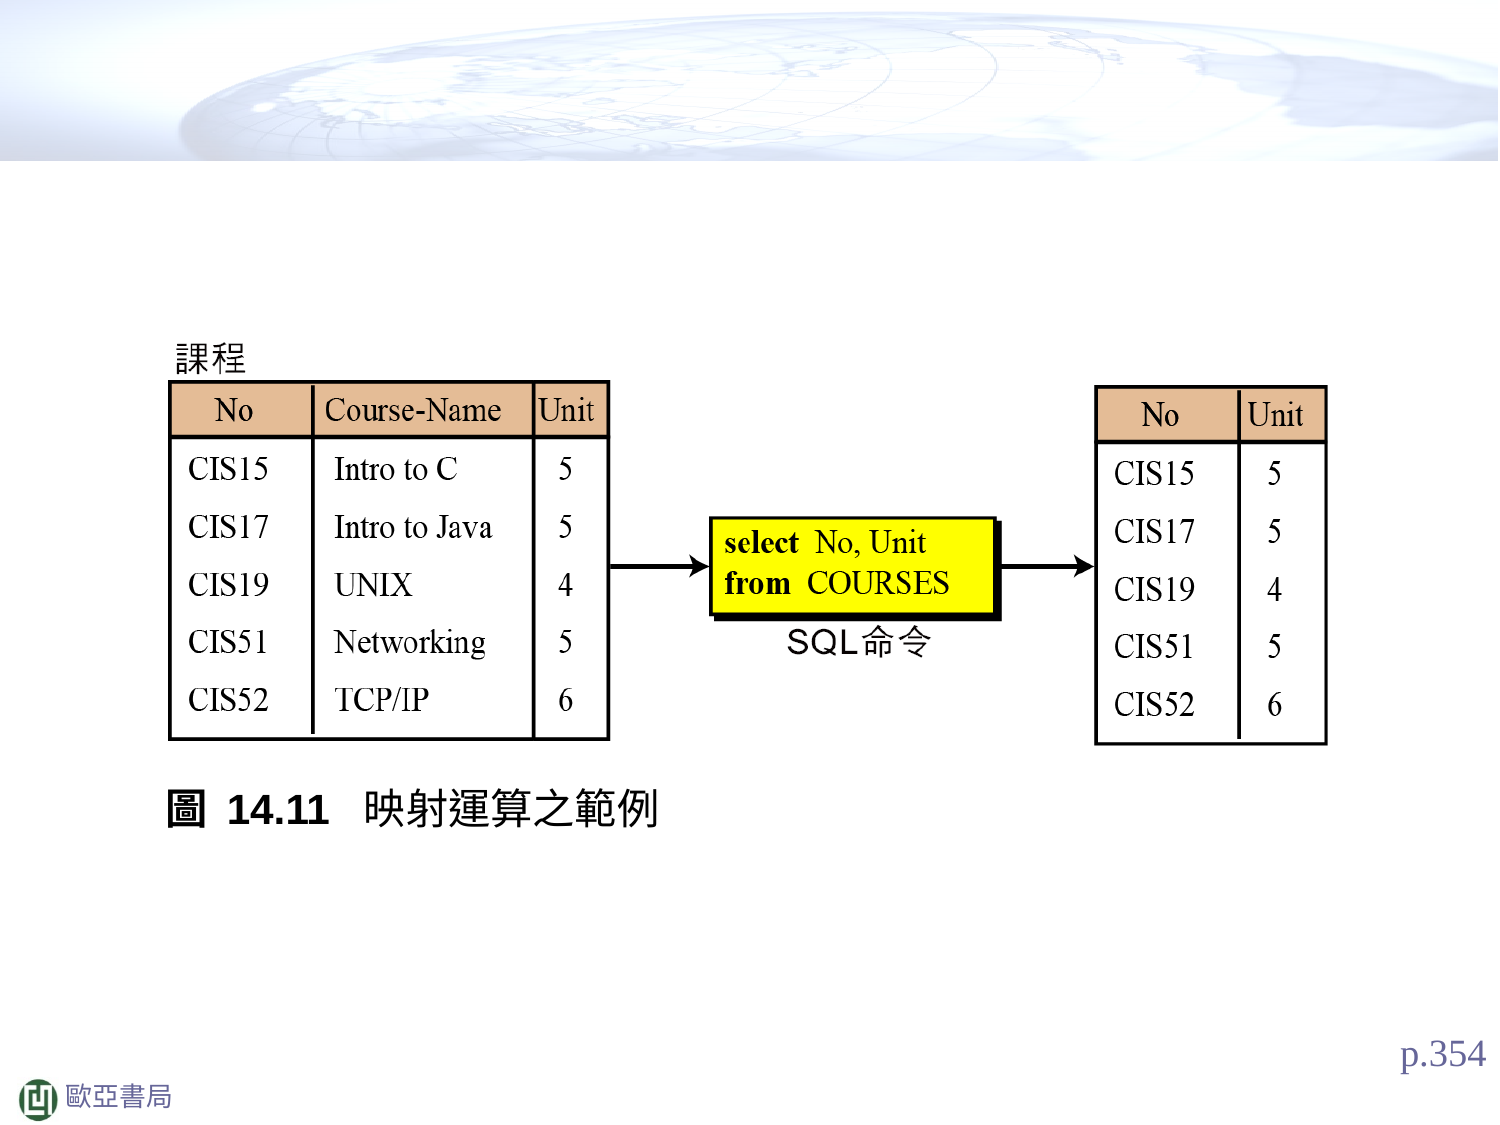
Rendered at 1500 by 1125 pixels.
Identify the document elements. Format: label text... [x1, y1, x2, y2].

text_box p.354 [1375, 1020, 1500, 1082]
picture [167, 344, 1329, 746]
text_box 圖 14.11 映射運算之範例 [150, 774, 1165, 841]
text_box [162, 335, 969, 661]
picture [17, 1077, 59, 1122]
